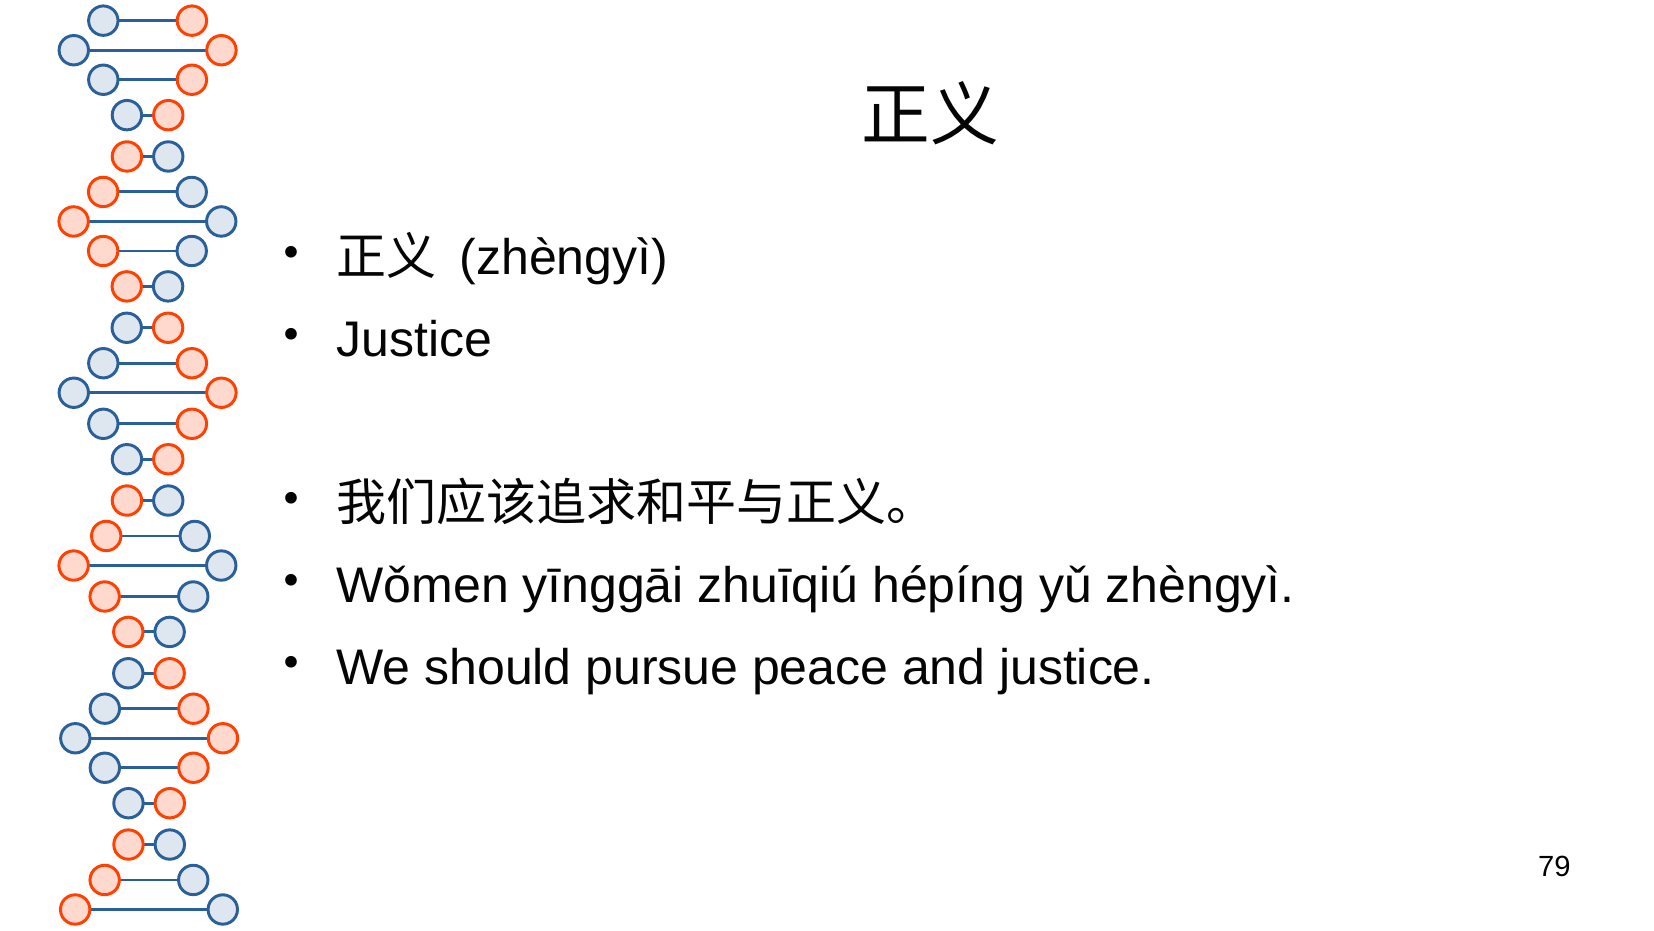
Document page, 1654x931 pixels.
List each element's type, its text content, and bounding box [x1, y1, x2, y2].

list 正义 (zhèngyì) Justice 我们应该追求和平与正义。 Wǒmen yīnggāi zhuīqiú hépíng yǔ zhèngyì. We should pursue peace and justice. [265, 224, 1595, 764]
title 正义 [265, 35, 1595, 189]
slide_number 79 [1185, 847, 1571, 912]
